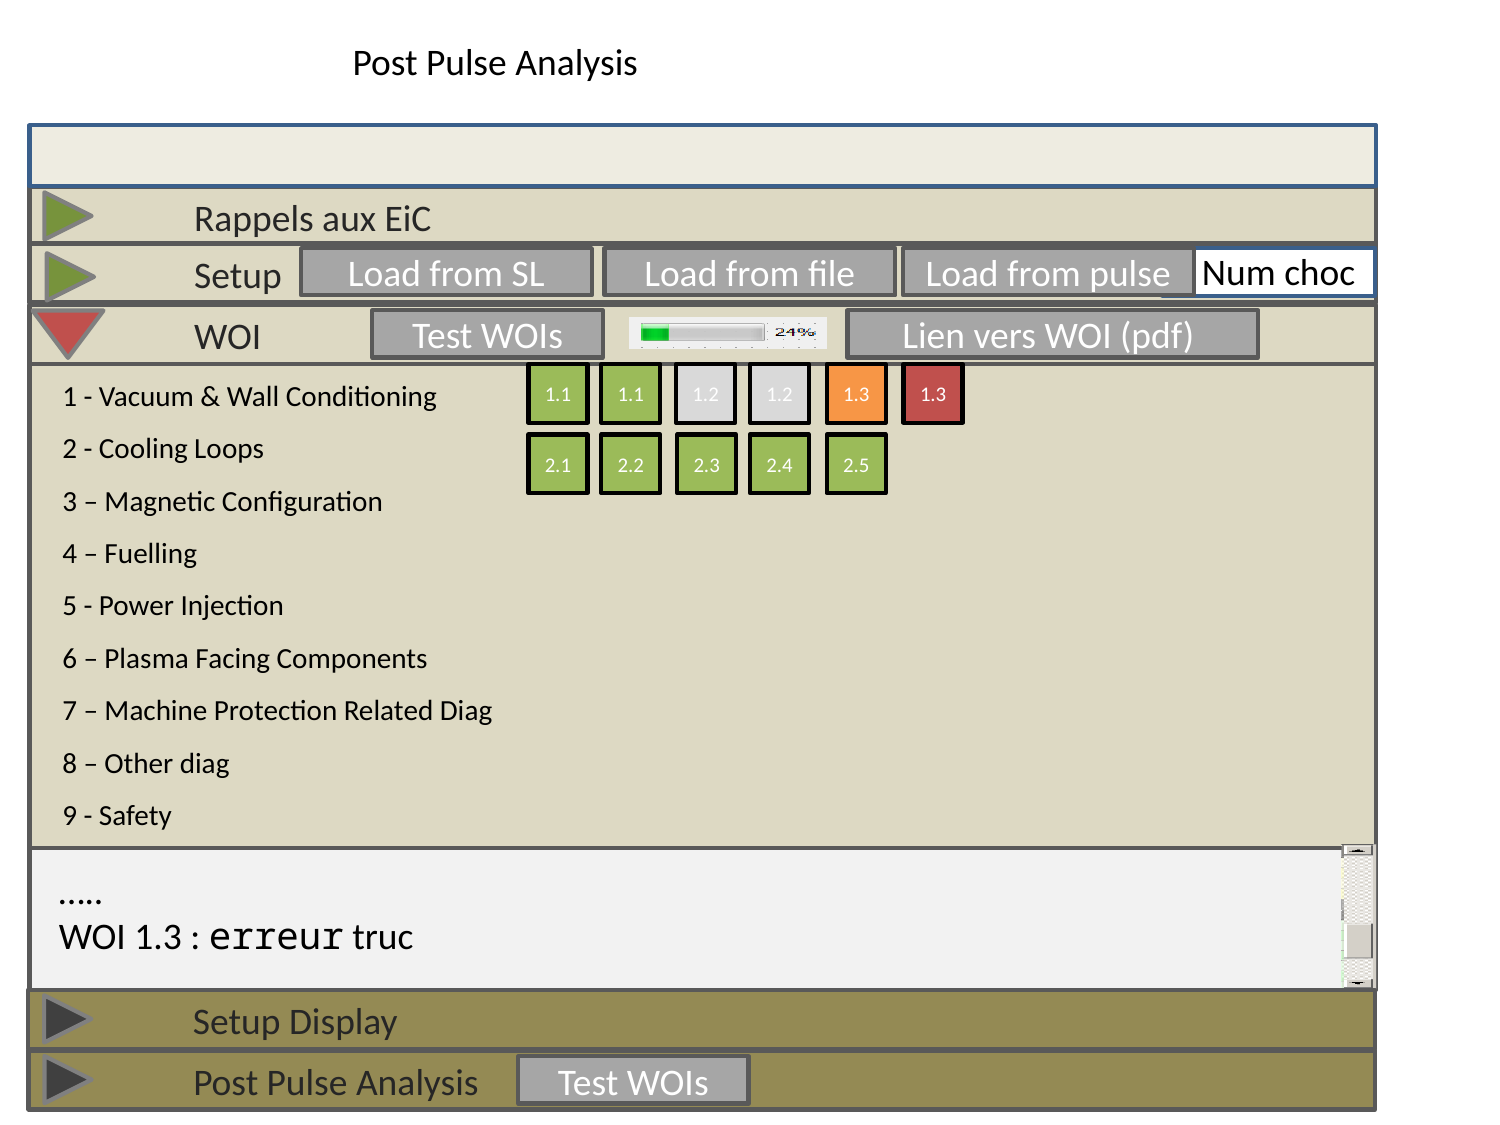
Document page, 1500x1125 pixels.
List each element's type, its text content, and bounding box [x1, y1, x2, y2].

text_box [42, 1054, 94, 1106]
text_box [508, 362, 1378, 846]
text_box [42, 993, 94, 1045]
text_box 2.3 [675, 432, 738, 495]
text_box ….. WOI 1.3 : erreur truc [43, 859, 429, 965]
text_box Num choc [1187, 240, 1378, 301]
text_box [44, 251, 97, 303]
picture [1341, 844, 1377, 990]
text_box Load from pulse [901, 246, 1196, 297]
text_box Setup Display [26, 988, 1377, 1048]
text_box Test WOIs [370, 308, 605, 360]
text_box [27, 123, 1378, 188]
text_box Test WOIs [516, 1054, 751, 1106]
text_box Load from file [602, 246, 897, 297]
text_box [27, 362, 47, 846]
text_box 1.3 [901, 362, 965, 425]
text_box [42, 190, 94, 241]
text_box [27, 846, 1338, 988]
text_box 2.5 [825, 432, 888, 495]
text_box WOI [27, 305, 1378, 362]
text_box Setup [27, 241, 1378, 305]
text_box Load from SL [299, 246, 594, 297]
text_box Post Pulse Analysis [338, 30, 654, 91]
text_box [30, 308, 106, 352]
text_box Post Pulse Analysis [26, 1048, 1377, 1112]
text_box 1.1 [599, 362, 662, 425]
text_box 1 - Vacuum & Wall Conditioning 2 - Cooling Loops 3 – Magnetic Configuration 4 – Fuelling 5 - Power Injection 6 – Plasma Facing Components 7 – Machine Protection Related Diag 8 – Other diag 9 - Safety [47, 352, 508, 846]
text_box 2.2 [599, 432, 662, 495]
text_box 1.2 [674, 362, 737, 425]
text_box 1.1 [526, 362, 590, 425]
picture [629, 317, 827, 350]
text_box Rappels aux EiC [27, 188, 1378, 241]
text_box 1.3 [825, 362, 888, 425]
text_box 2.1 [526, 432, 590, 495]
text_box Lien vers WOI (pdf) [845, 308, 1260, 360]
text_box 1.2 [748, 362, 811, 425]
text_box 2.4 [748, 432, 811, 495]
